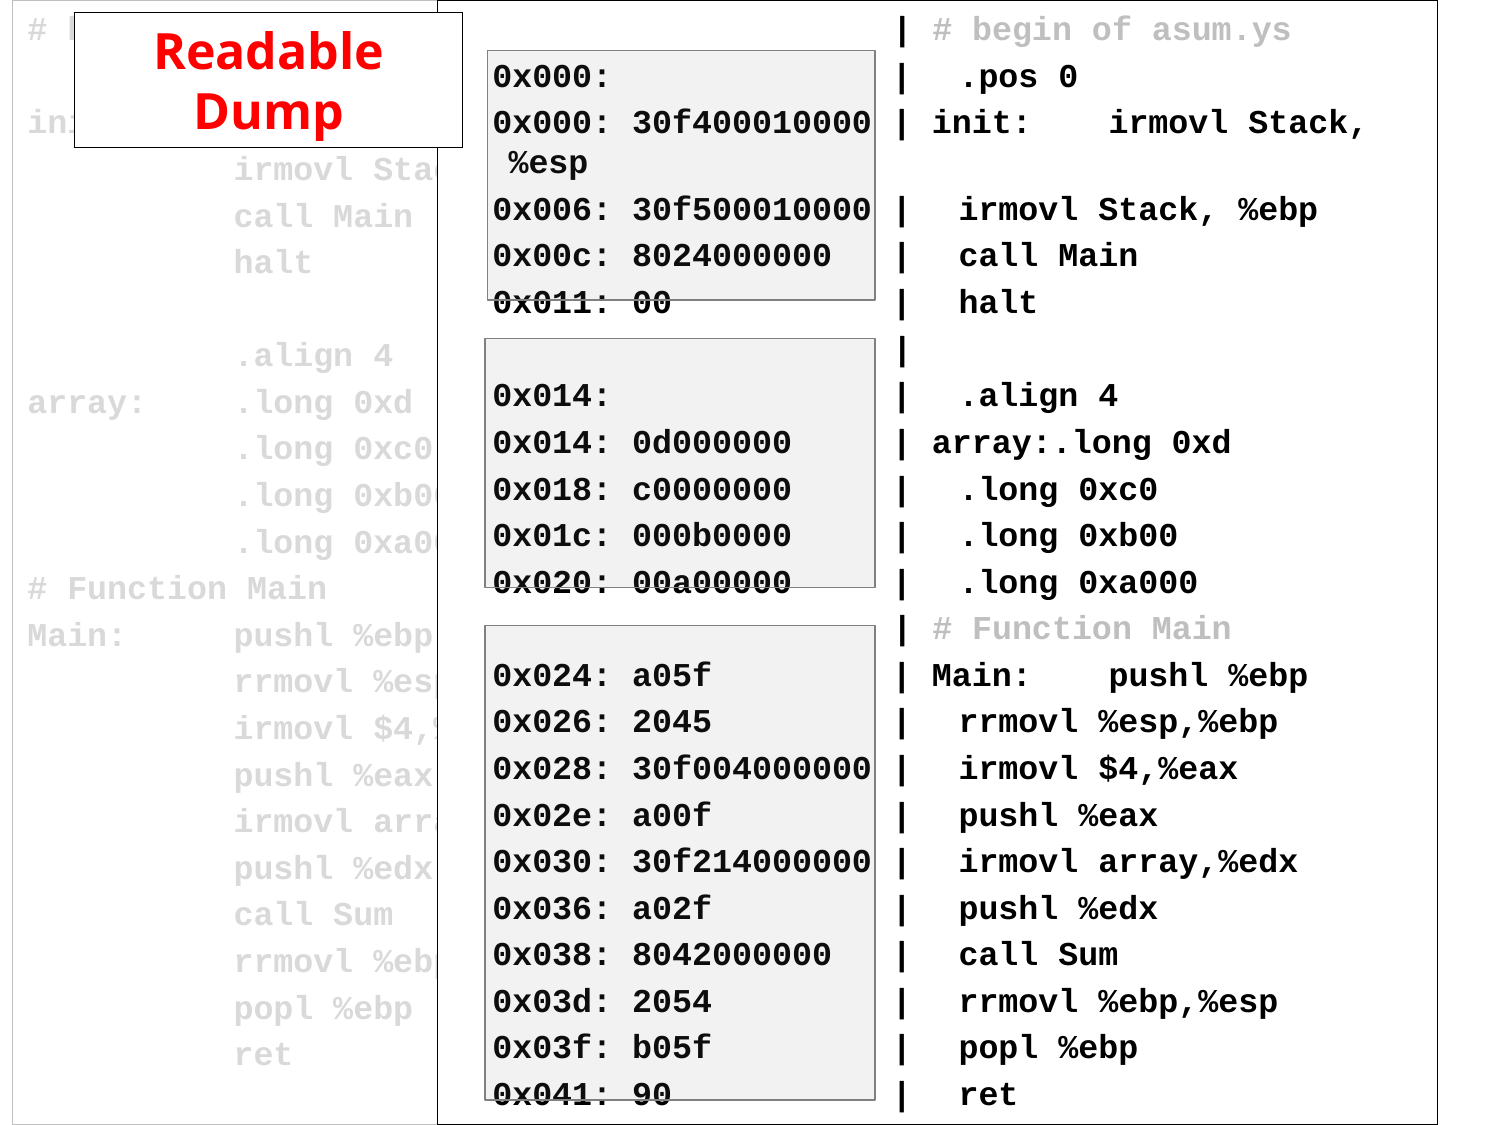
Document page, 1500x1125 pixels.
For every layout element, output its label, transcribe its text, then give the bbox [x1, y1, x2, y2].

text_box # begin of asum.ys .pos 0 init: irmovl Stack, %esp irmovl Stack, %ebp call Main halt .align 4 array: .long 0xd .long 0xc0 .long 0xb00 .long 0xa000 # Function Main Main: pushl %ebp rrmovl %esp,%ebp irmovl $4,%eax pushl %eax irmovl array,%edx pushl %edx call Sum rrmovl %ebp,%esp popl %ebp ret [12, 0, 437, 1125]
text_box Readable Dump [74, 12, 463, 148]
text_box [485, 625, 875, 1100]
text_box [485, 338, 875, 588]
text_box [487, 50, 875, 300]
text_box | # begin of asum.ys 0x000: | .pos 0 0x000: 30f400010000 | init: irmovl Stack, %esp 0x006: 30f500010000 | irmovl Stack, %ebp 0x00c: 8024000000 | call Main 0x011: 00 | halt | 0x014: | .align 4 0x014: 0d000000 | array:.long 0xd 0x018: c0000000 | .long 0xc0 0x01c: 000b0000 | .long 0xb00 0x020: 00a00000 | .long 0xa000 | # Function Main 0x024: a05f | Main: pushl %ebp 0x026: 2045 | rrmovl %esp,%ebp 0x028: 30f004000000 | irmovl $4,%eax 0x02e: a00f | pushl %eax 0x030: 30f214000000 | irmovl array,%edx 0x036: a02f | pushl %edx 0x038: 8042000000 | call Sum 0x03d: 2054 | rrmovl %ebp,%esp 0x03f: b05f | popl %ebp 0x041: 90 | ret [437, 0, 1438, 1125]
